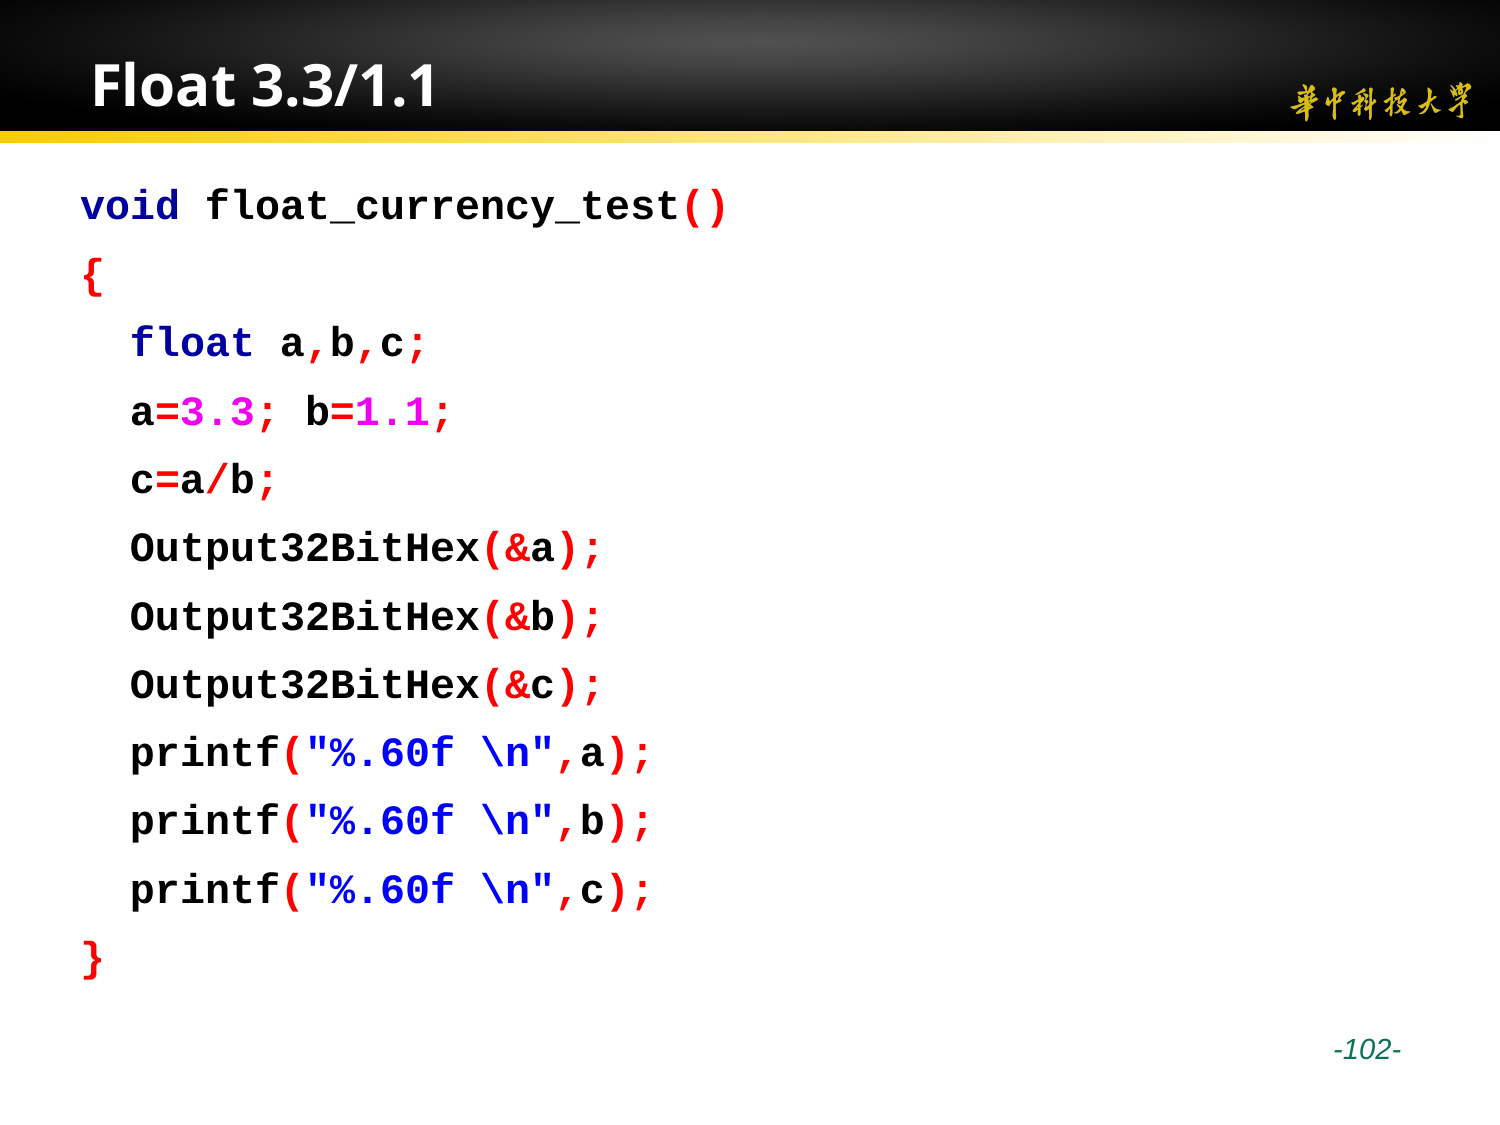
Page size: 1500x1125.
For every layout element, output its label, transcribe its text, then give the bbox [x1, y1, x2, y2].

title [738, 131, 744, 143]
picture [0, 0, 1500, 131]
slide_number -102- [1257, 1023, 1425, 1102]
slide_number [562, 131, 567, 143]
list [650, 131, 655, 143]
title Float 3.3/1.1 [74, 34, 1426, 131]
list void float_currency_test() { float a,b,c; a=3.3; b=1.1; c=a/b; Output32BitHex(&a); Output32BitHex(&b); Output32BitHex(&c); printf("%.60f \n",a); printf("%.60f \n",b); printf("%.60f \n",c); } [64, 160, 1414, 988]
